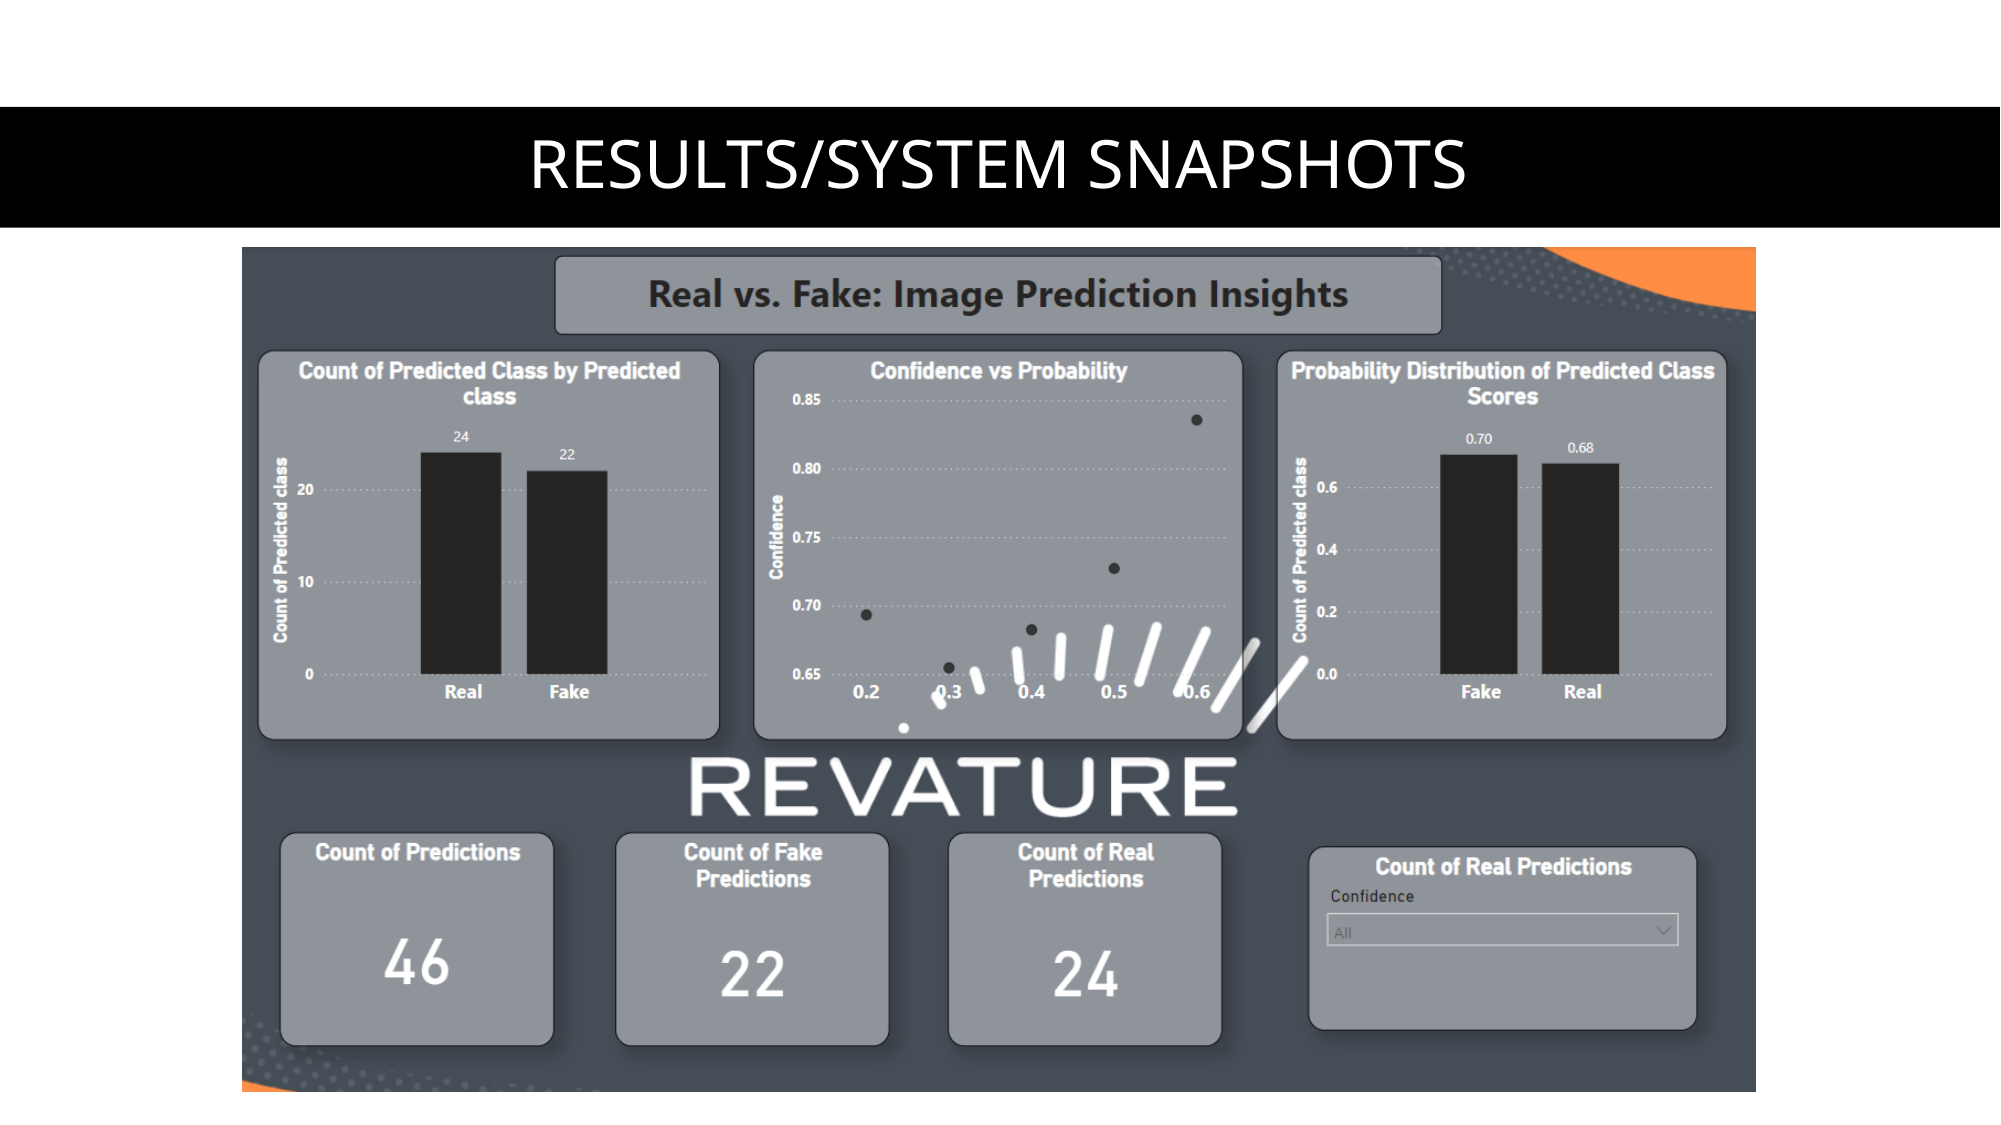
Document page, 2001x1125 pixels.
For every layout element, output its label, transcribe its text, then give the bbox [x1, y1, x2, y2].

text_box RESULTS/SYSTEM SNAPSHOTS [79, 105, 1919, 228]
text_box [0, 106, 2000, 229]
picture [242, 247, 1756, 1092]
